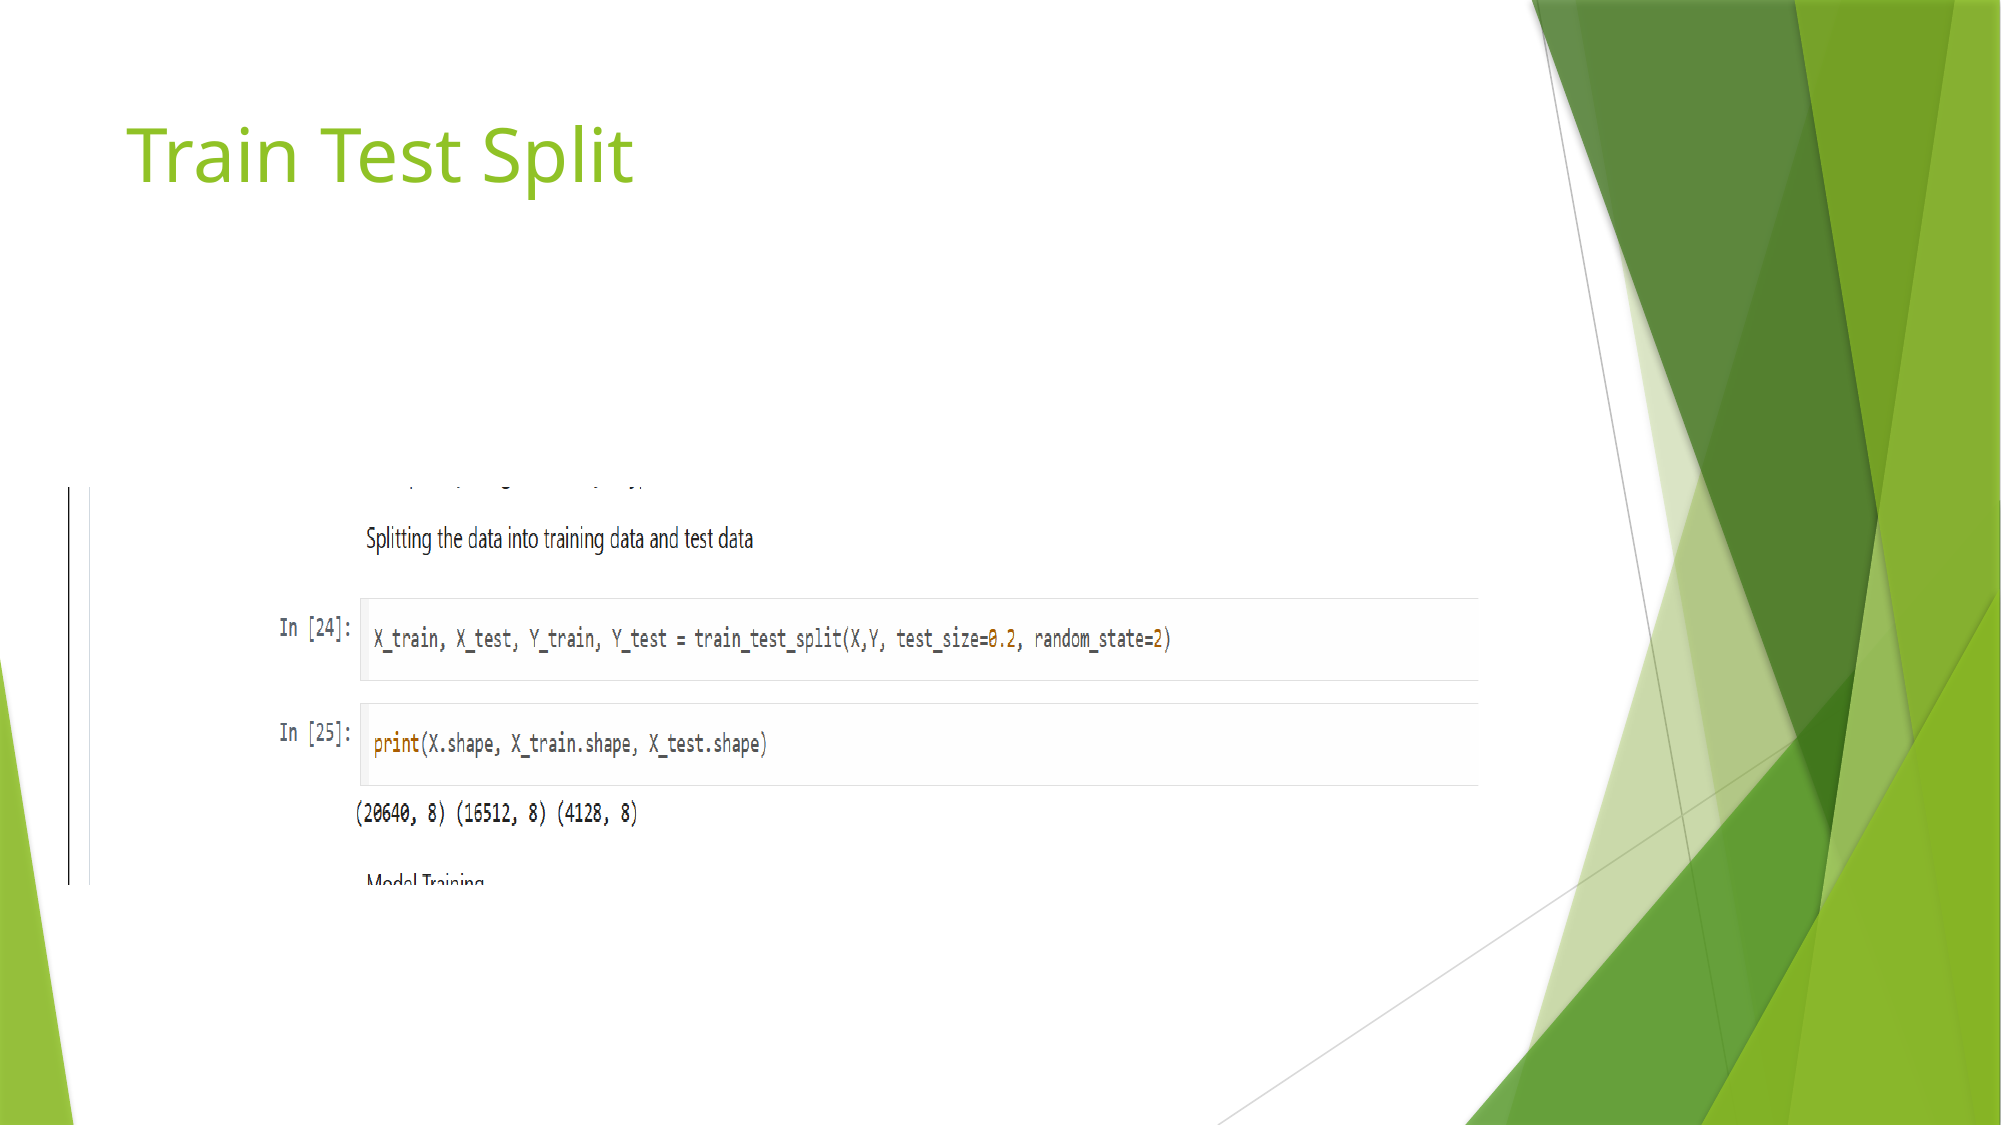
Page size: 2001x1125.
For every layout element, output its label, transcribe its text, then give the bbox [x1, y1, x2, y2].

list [67, 487, 1479, 886]
title Train Test Split [111, 99, 1522, 317]
